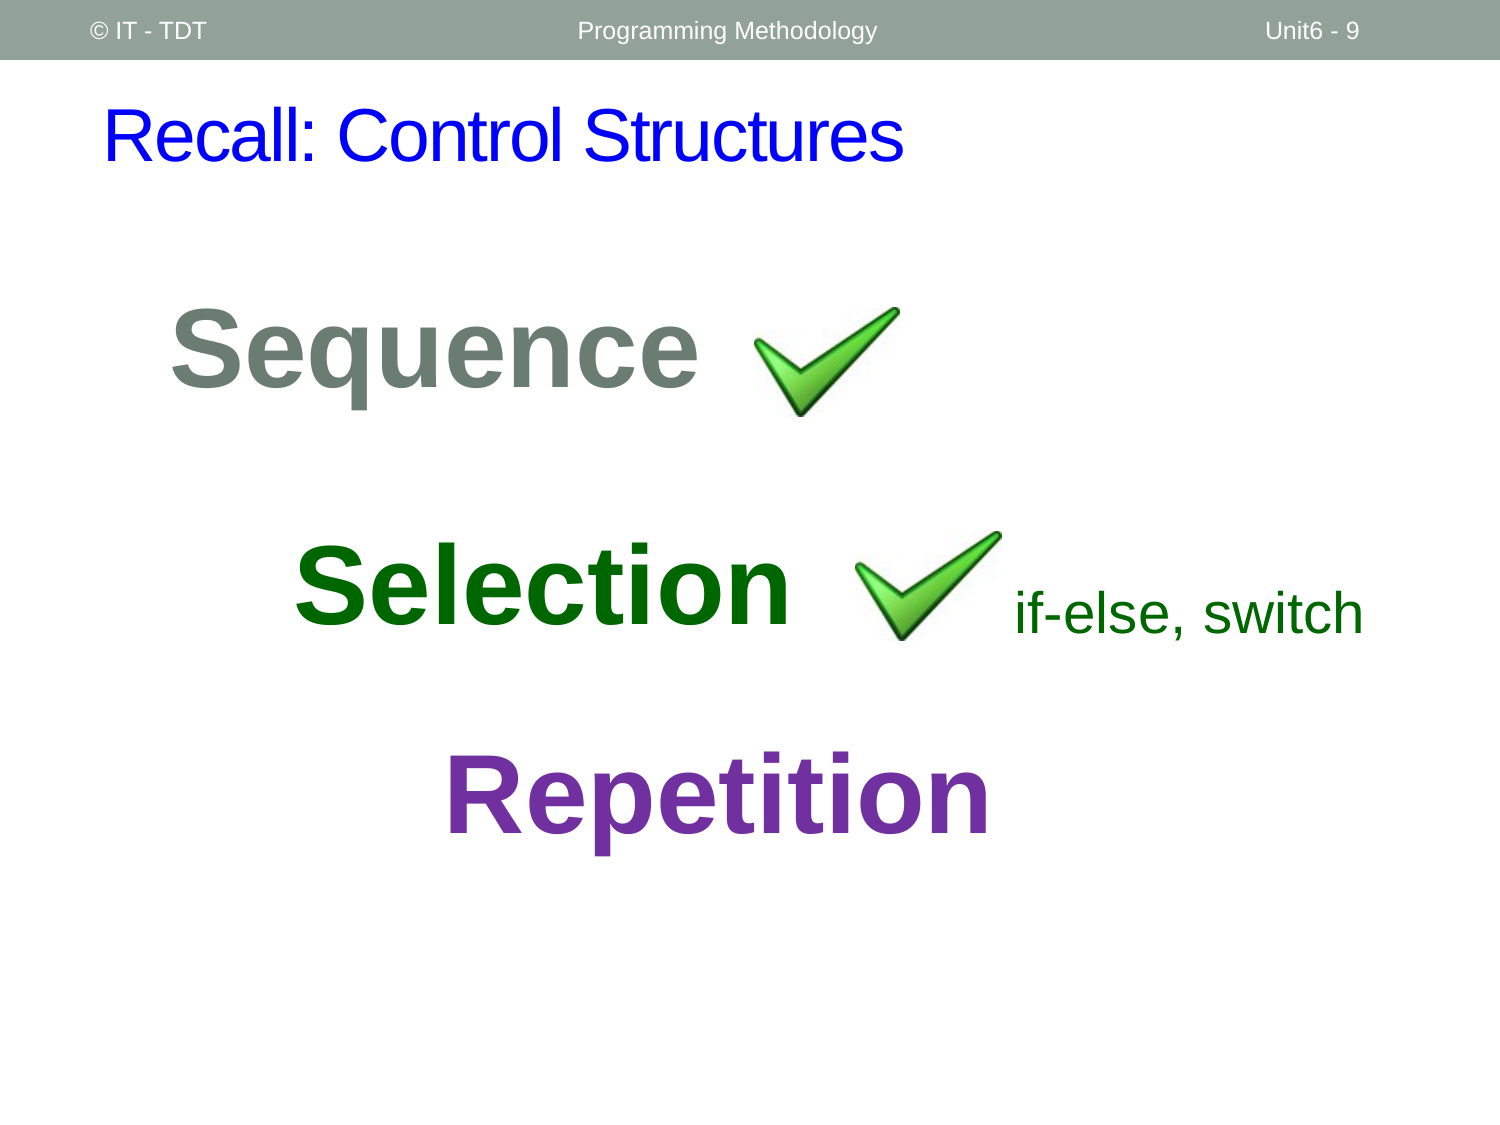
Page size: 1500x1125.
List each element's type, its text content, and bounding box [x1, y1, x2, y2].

text_box Selection [278, 504, 809, 655]
title Recall: Control Structures [87, 62, 1463, 200]
slide_number Unit6 - 9 [1250, 3, 1425, 57]
text_box Sequence [154, 267, 716, 418]
footer Programming Methodology [562, 3, 1238, 57]
text_box Repetition [428, 713, 1009, 864]
text_box if-else, switch [988, 568, 1392, 653]
slide_number © IT - TDT [75, 3, 550, 57]
picture [753, 306, 901, 417]
picture [854, 531, 1002, 642]
